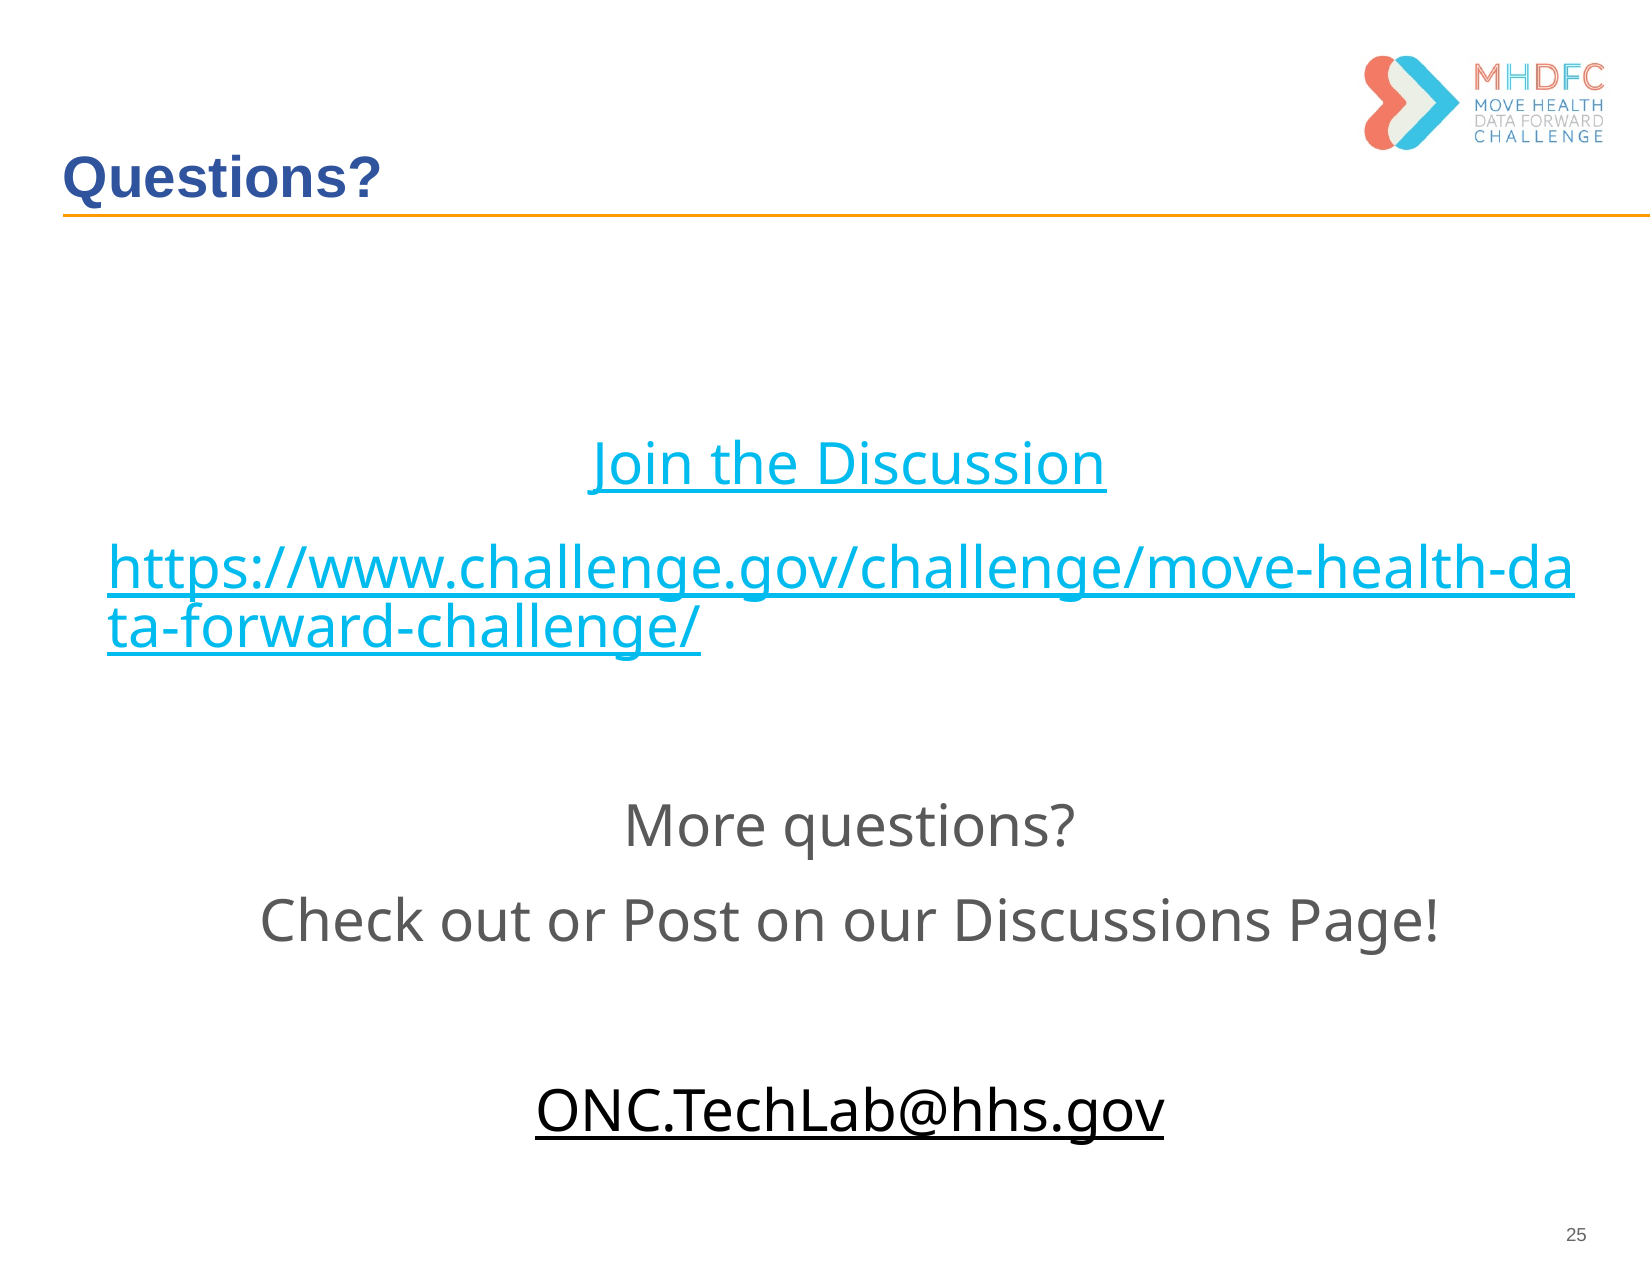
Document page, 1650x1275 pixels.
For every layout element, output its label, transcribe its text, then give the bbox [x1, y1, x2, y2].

text_box Join the Discussion https://www.challenge.gov/challenge/move-health-data-forward-challenge/ More questions? Check out or Post on our Discussions Page! ONC.TechLab@hhs.gov [107, 323, 1593, 1223]
picture [1324, 49, 1650, 161]
title Questions? [62, 22, 1587, 210]
slide_number ‹#› [1488, 1223, 1587, 1247]
